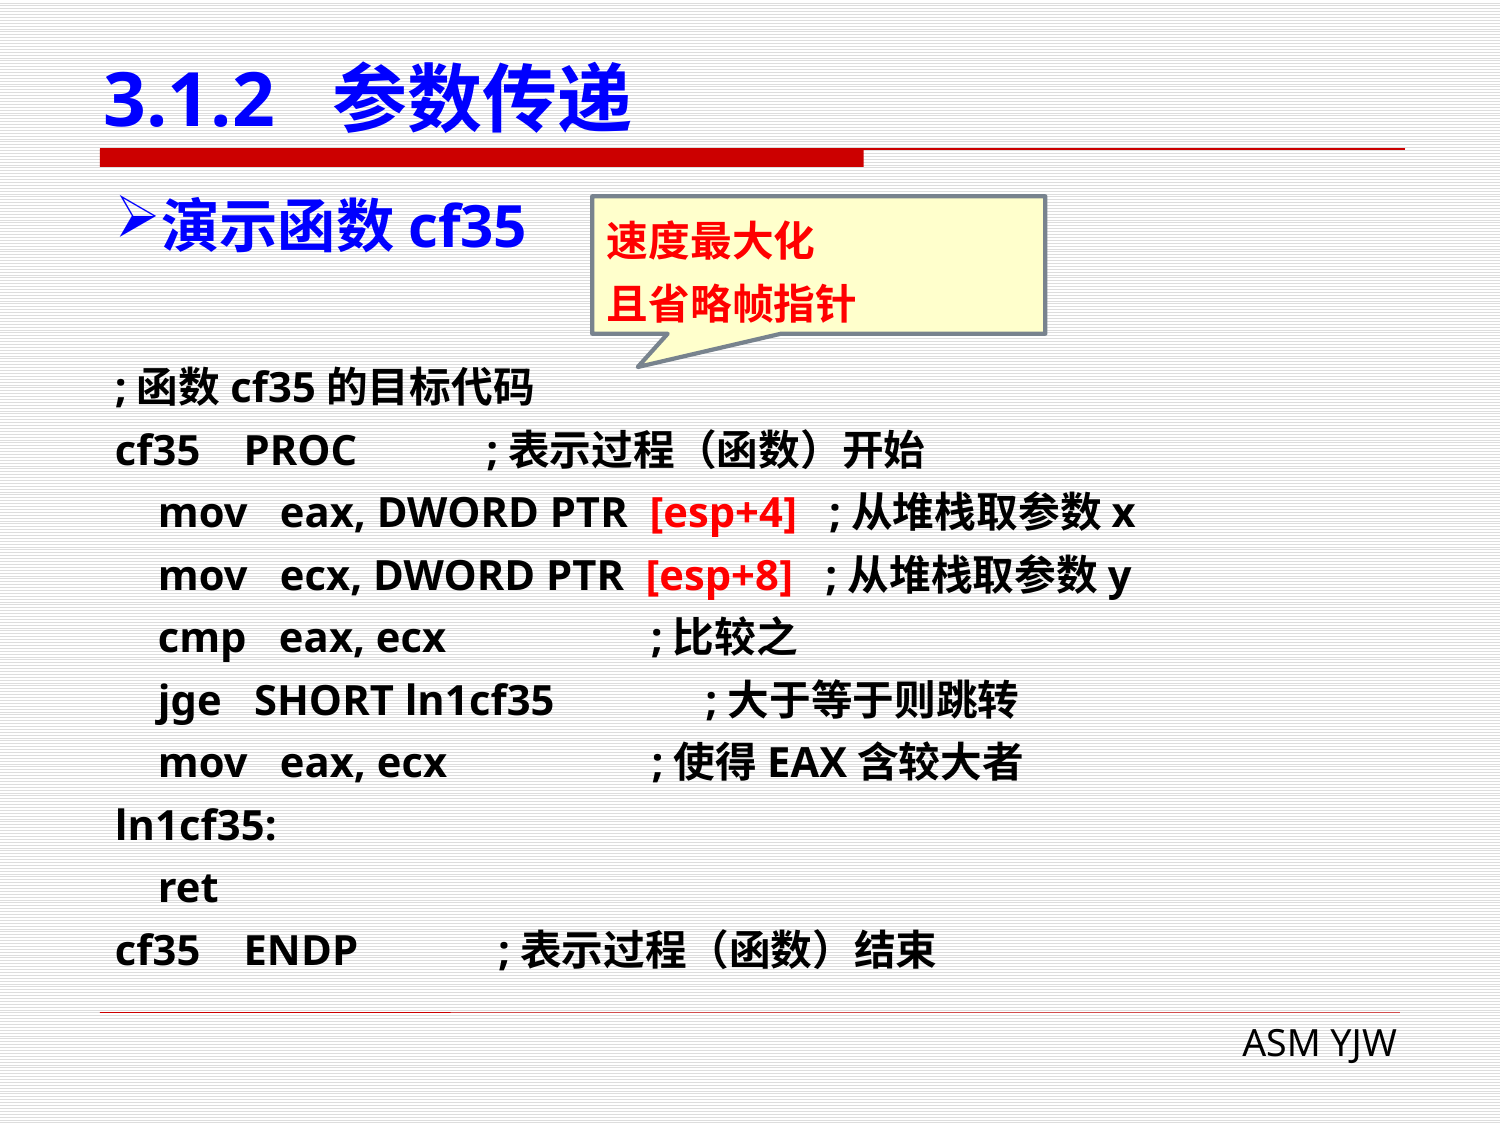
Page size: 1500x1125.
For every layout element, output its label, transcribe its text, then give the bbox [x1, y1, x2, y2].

text_box 演示函数cf35 [100, 181, 1400, 267]
text_box ;函数cf35的目标代码 cf35 PROC ;表示过程（函数）开始 mov eax, DWORD PTR [esp+4] ;从堆栈取参数x mov ecx, DWORD PTR [esp+8] ;从堆栈取参数y cmp eax, ecx ;比较之 jge SHORT ln1cf35 ;大于等于则跳转 mov eax, ecx ;使得EAX含较大者 ln1cf35: ret cf35 ENDP ;表示过程（函数）结束 [100, 341, 1434, 981]
title 3.1.2 参数传递 [88, 42, 1448, 149]
text_box 速度最大化 且省略帧指针 [590, 194, 1048, 370]
